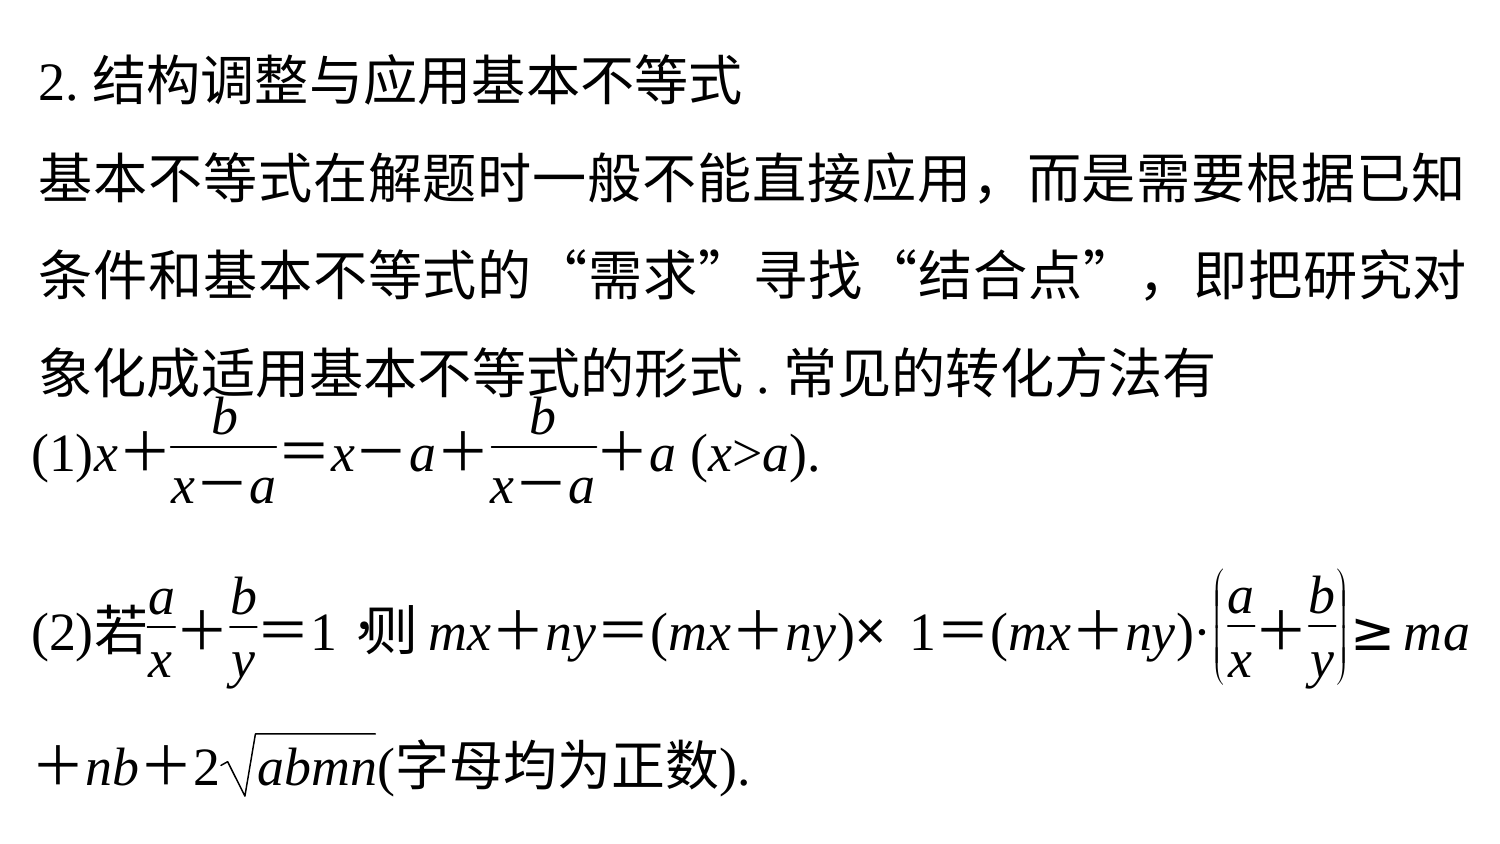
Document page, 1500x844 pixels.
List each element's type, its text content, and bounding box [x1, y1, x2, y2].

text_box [30, 386, 1471, 844]
text_box 2.结构调整与应用基本不等式 基本不等式在解题时一般不能直接应用，而是需要根据已知条件和基本不等式的“需求”寻找“结合点”，即把研究对象化成适用基本不等式的形式.常见的转化方法有 [23, 6, 1483, 412]
